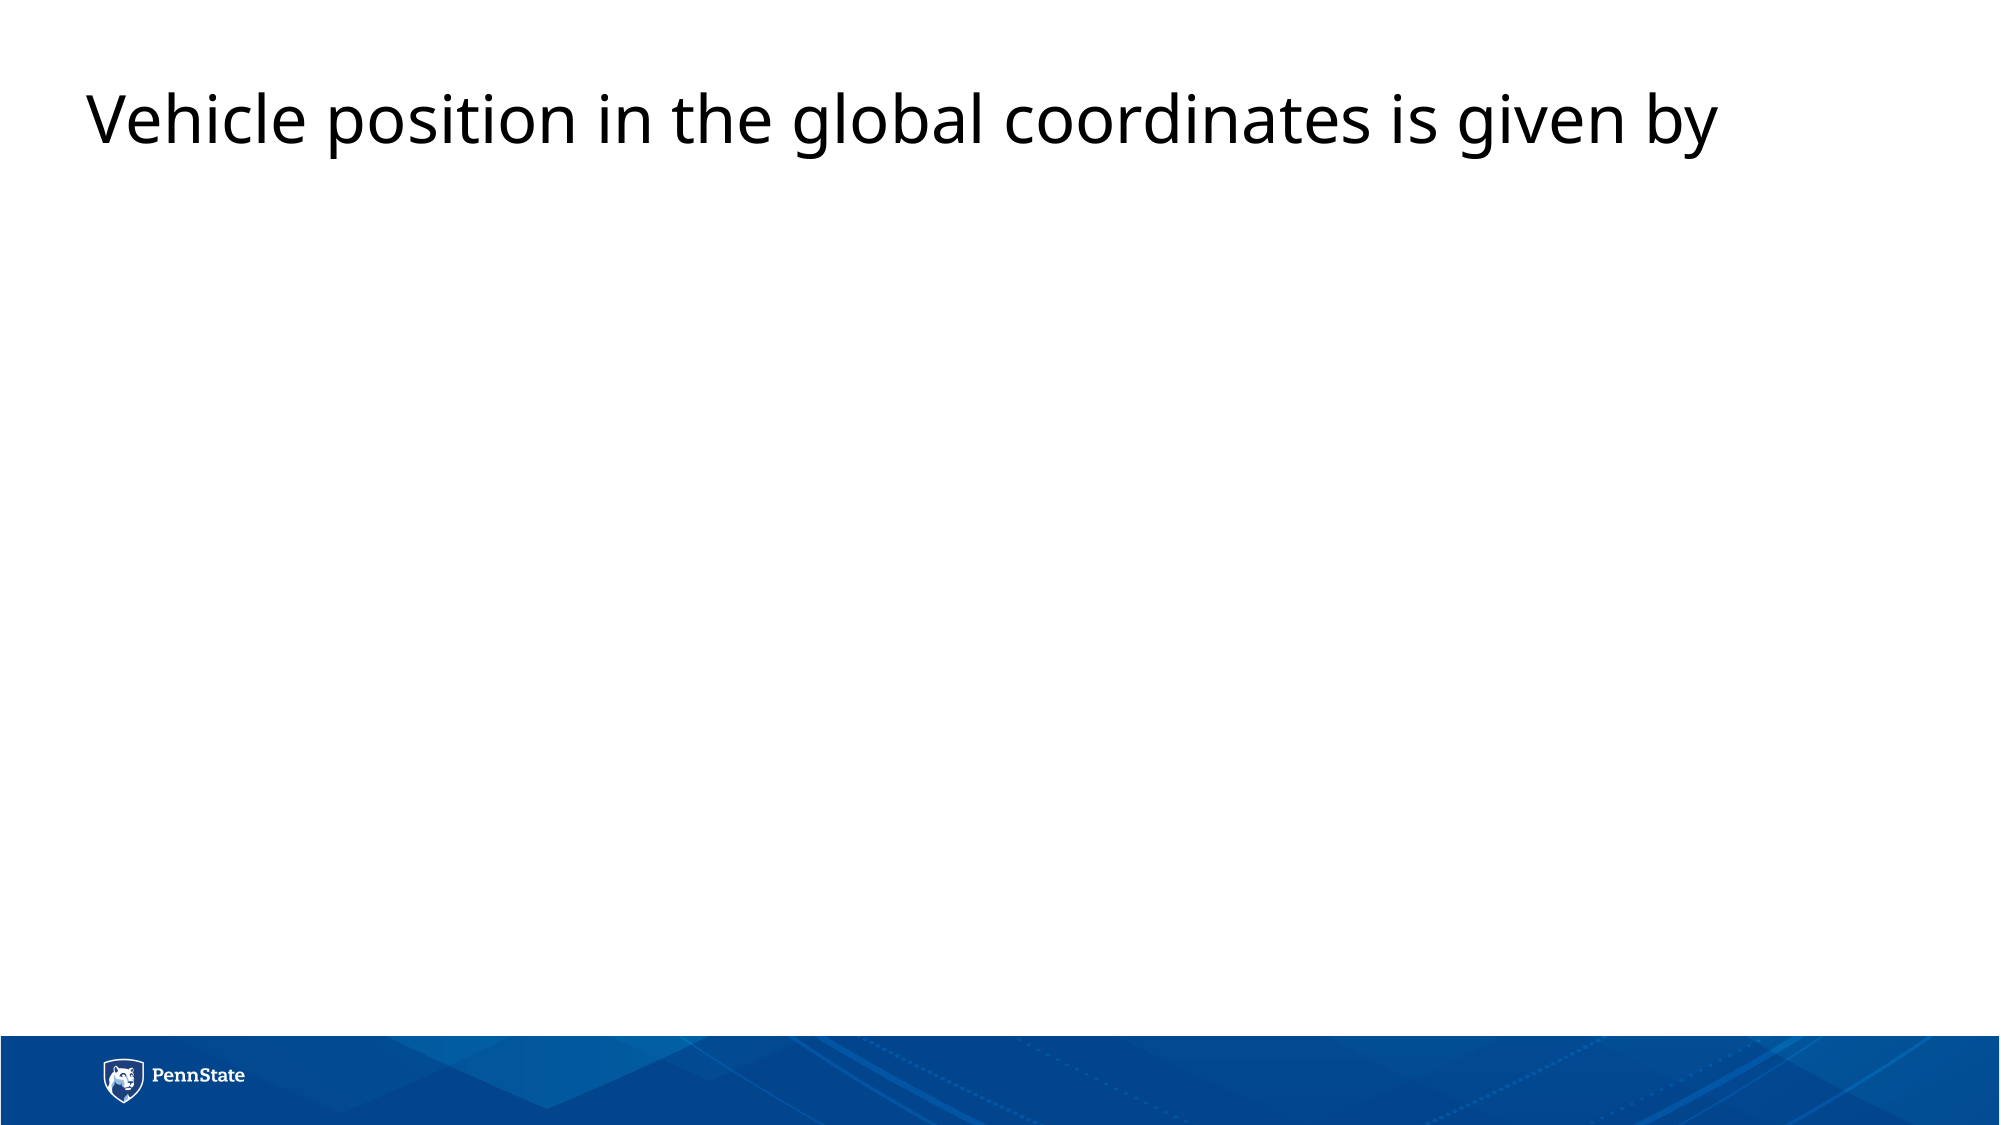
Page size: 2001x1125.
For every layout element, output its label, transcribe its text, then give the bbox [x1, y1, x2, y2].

picture [0, 1036, 2000, 1125]
title Vehicle position in the global coordinates is given by [71, 59, 1925, 184]
